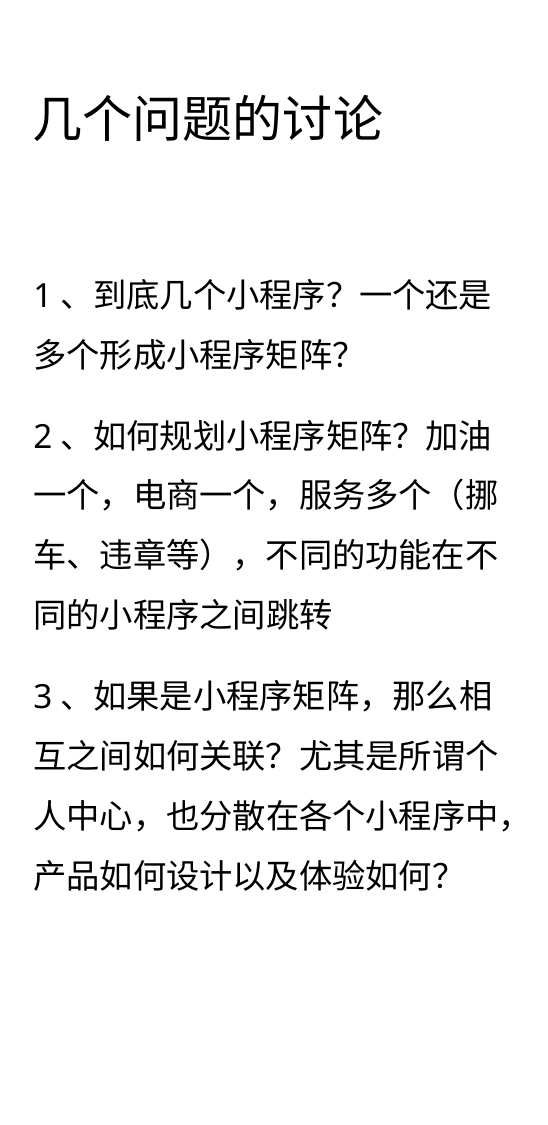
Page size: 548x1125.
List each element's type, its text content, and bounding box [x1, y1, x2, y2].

list 1、到底几个小程序？一个还是多个形成小程序矩阵？ 2、如何规划小程序矩阵？加油一个，电商一个，服务多个（挪车、违章等），不同的功能在不同的小程序之间跳转 3、如果是小程序矩阵，那么相互之间如何关联？尤其是所谓个人中心，也分散在各个小程序中，产品如何设计以及体验如何？ [18, 246, 526, 1096]
subtitle 几个问题的讨论 [18, 49, 539, 151]
